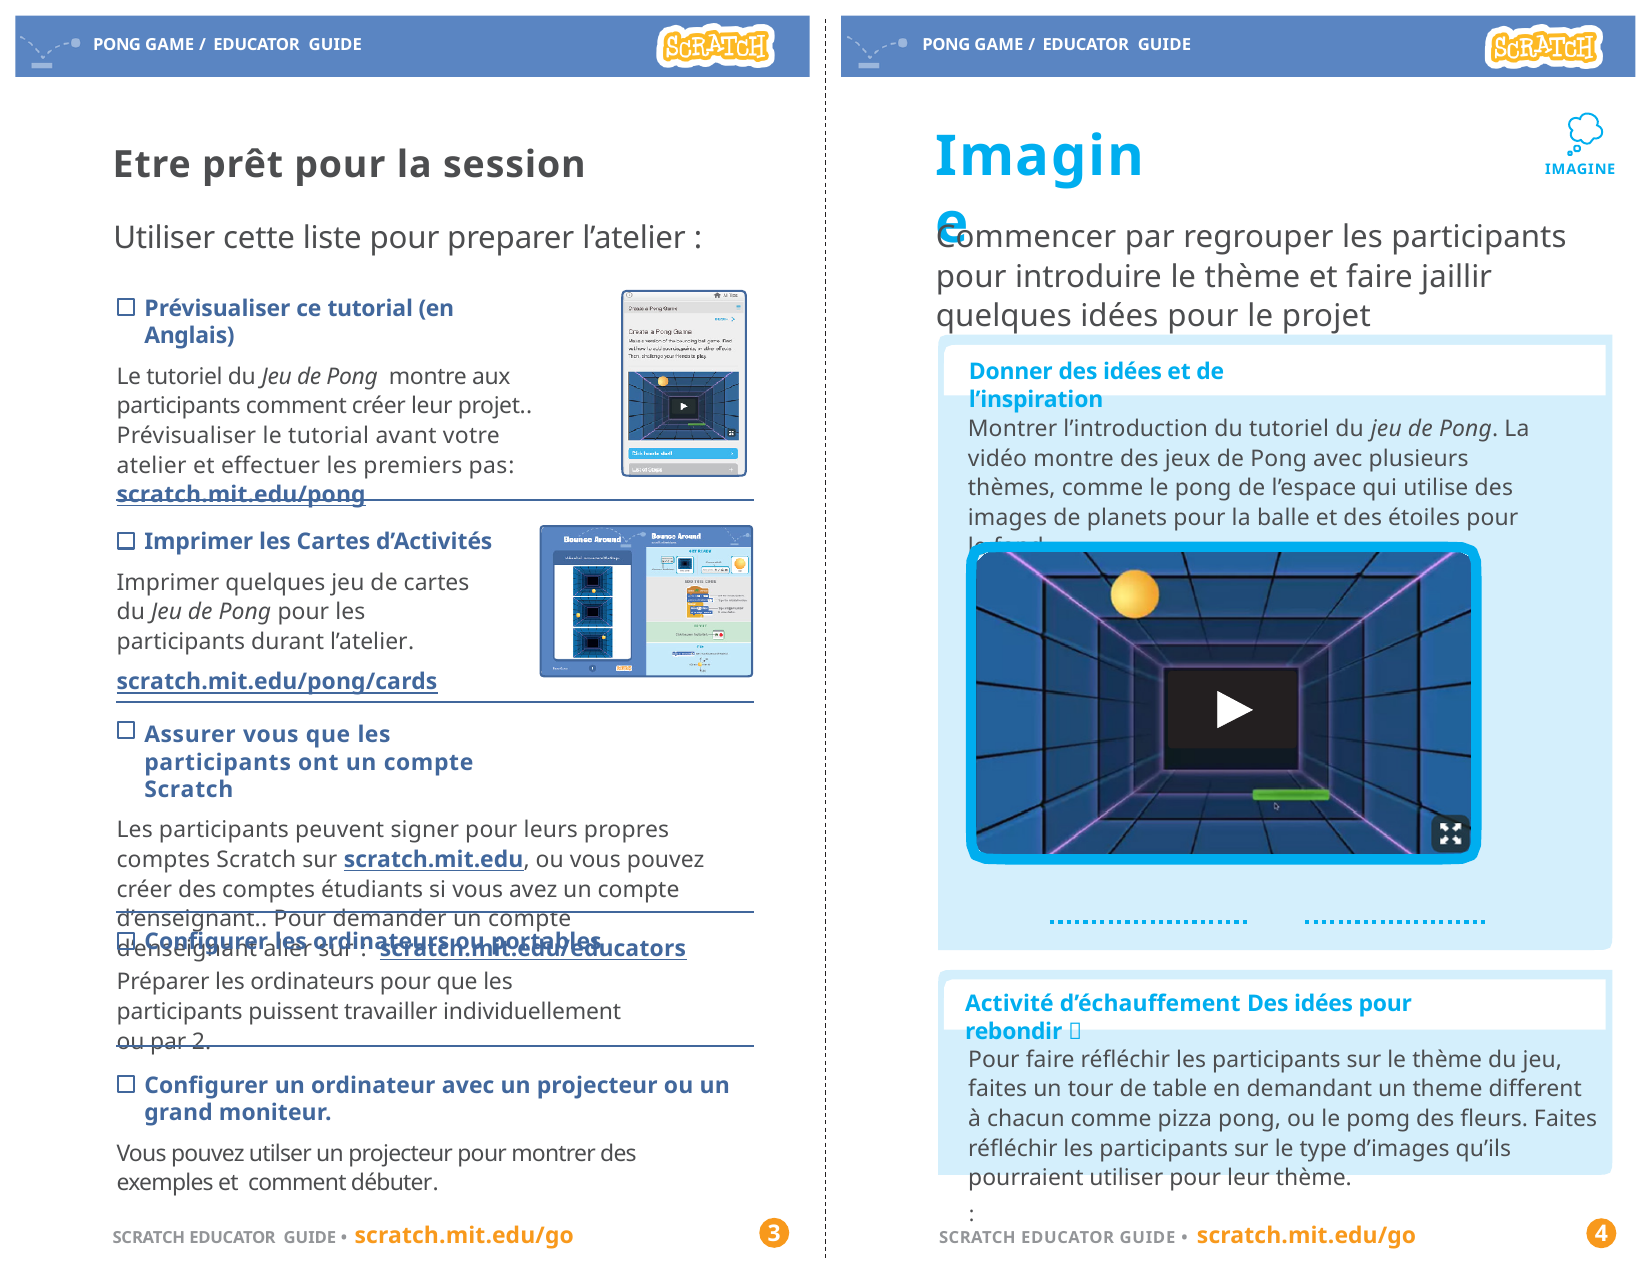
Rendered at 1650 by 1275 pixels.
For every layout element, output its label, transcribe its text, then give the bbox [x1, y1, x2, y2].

text_box Configurer un ordinateur avec un projecteur ou un grand moniteur. Vous pouvez utilser un projecteur pour montrer des exemples et comment débuter. [114, 1070, 763, 1196]
text_box [1217, 691, 1253, 728]
text_box [1574, 145, 1580, 152]
text_box PONG GAME / EDUCATOR GUIDE [91, 34, 387, 55]
text_box SCRATCH EDUCATOR GUIDE • scratch.mit.edu/go [937, 1221, 1421, 1248]
text_box 3 [765, 1220, 783, 1247]
text_box PONG GAME / EDUCATOR GUIDE [920, 34, 1216, 55]
text_box Prévisualiser ce tutorial (en Anglais) Le tutoriel du Jeu de Pong montre aux participants comment créer leur projet.. Prévisualiser le tutorial avant votre atelier et effectuer les premiers pas: scratch.mit.edu/pong [114, 293, 539, 508]
text_box [540, 526, 753, 677]
text_box Imagine [933, 119, 1163, 214]
footer SCRATCH EDUCATOR GUIDE • scratch.mit.edu/go [110, 1221, 594, 1275]
text_box Utiliser cette liste pour preparer l’atelier : [111, 217, 768, 255]
text_box Etre prêt pour la session [110, 139, 644, 185]
text_box [1610, 1221, 1617, 1246]
text_box Donner des idées et de l’inspiration [966, 356, 1325, 411]
text_box 4 [1592, 1220, 1610, 1247]
text_box [20, 18, 84, 76]
text_box Commencer par regrouper les participants pour introduire le thème et faire jaillir quelques idées pour le projet [933, 214, 1604, 333]
text_box [1484, 24, 1603, 69]
text_box IMAGINE [1543, 160, 1616, 178]
text_box [656, 23, 775, 69]
text_box [938, 334, 1613, 951]
text_box Pour faire réfléchir les participants sur le thème du jeu, faites un tour de table en demandant un theme different à chacun comme pizza pong, ou le pomg des fleurs. Faites réfléchir les participants sur le type d’images qu’ils pourraient utiliser pour leur thème. [965, 1041, 1603, 1191]
text_box Montrer l’introduction du tutoriel du jeu de Pong. La vidéo montre des jeux de Pong avec plusieurs thèmes, comme le pong de l’espace qui utilise des images de planets pour la balle et des étoiles pour le fond. [965, 411, 1540, 560]
text_box [1569, 113, 1603, 144]
text_box [938, 969, 1613, 1175]
text_box [943, 344, 1606, 396]
text_box Activité d’échauffement Des idées pour rebondir  [962, 988, 1487, 1044]
text_box Configurer les ordinateurs ou portables Préparer les ordinateurs pour que les participants puissent travailler individuellement ou par 2. [114, 926, 623, 1054]
text_box Imprimer les Cartes d’Activités Imprimer quelques jeu de cartes du Jeu de Pong pour les participants durant l’atelier. scratch.mit.edu/pong/cards Assurer vous que les participants ont un compte Scratch Les participants peuvent signer pour leurs propres comptes Scratch sur scratch.mit.edu, ou vous pouvez créer des comptes étudiants si vous avez un compte d’enseignant.. Pour demander un compte d’enseignant aller sur : scratch.mit.edu/educators Voir ici : scratch.mit.edu/pong or vimeo.com/llk/pong [114, 526, 1513, 1275]
text_box [622, 290, 746, 476]
text_box [1167, 670, 1297, 749]
text_box [847, 18, 911, 76]
text_box [943, 979, 1606, 1030]
text_box [1586, 1221, 1592, 1245]
